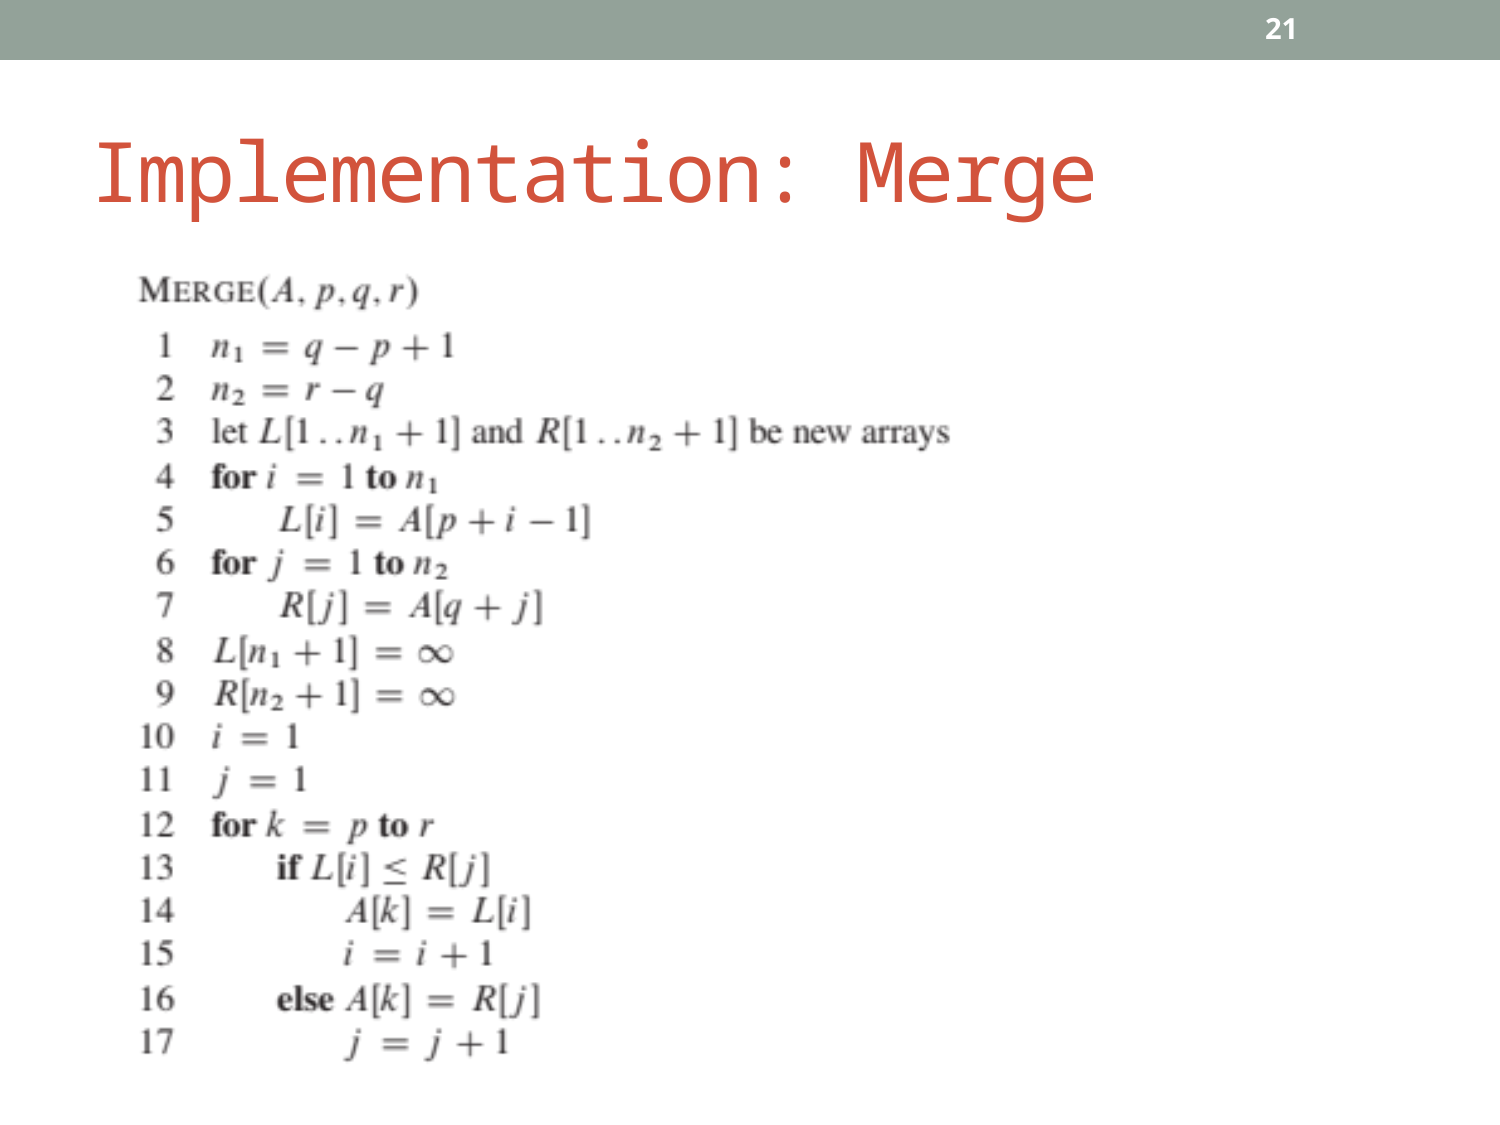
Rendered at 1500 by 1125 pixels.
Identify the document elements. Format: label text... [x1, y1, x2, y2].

slide_number 21 [1250, 3, 1425, 57]
picture [100, 246, 999, 1082]
title Implementation: Merge [75, 87, 1425, 250]
